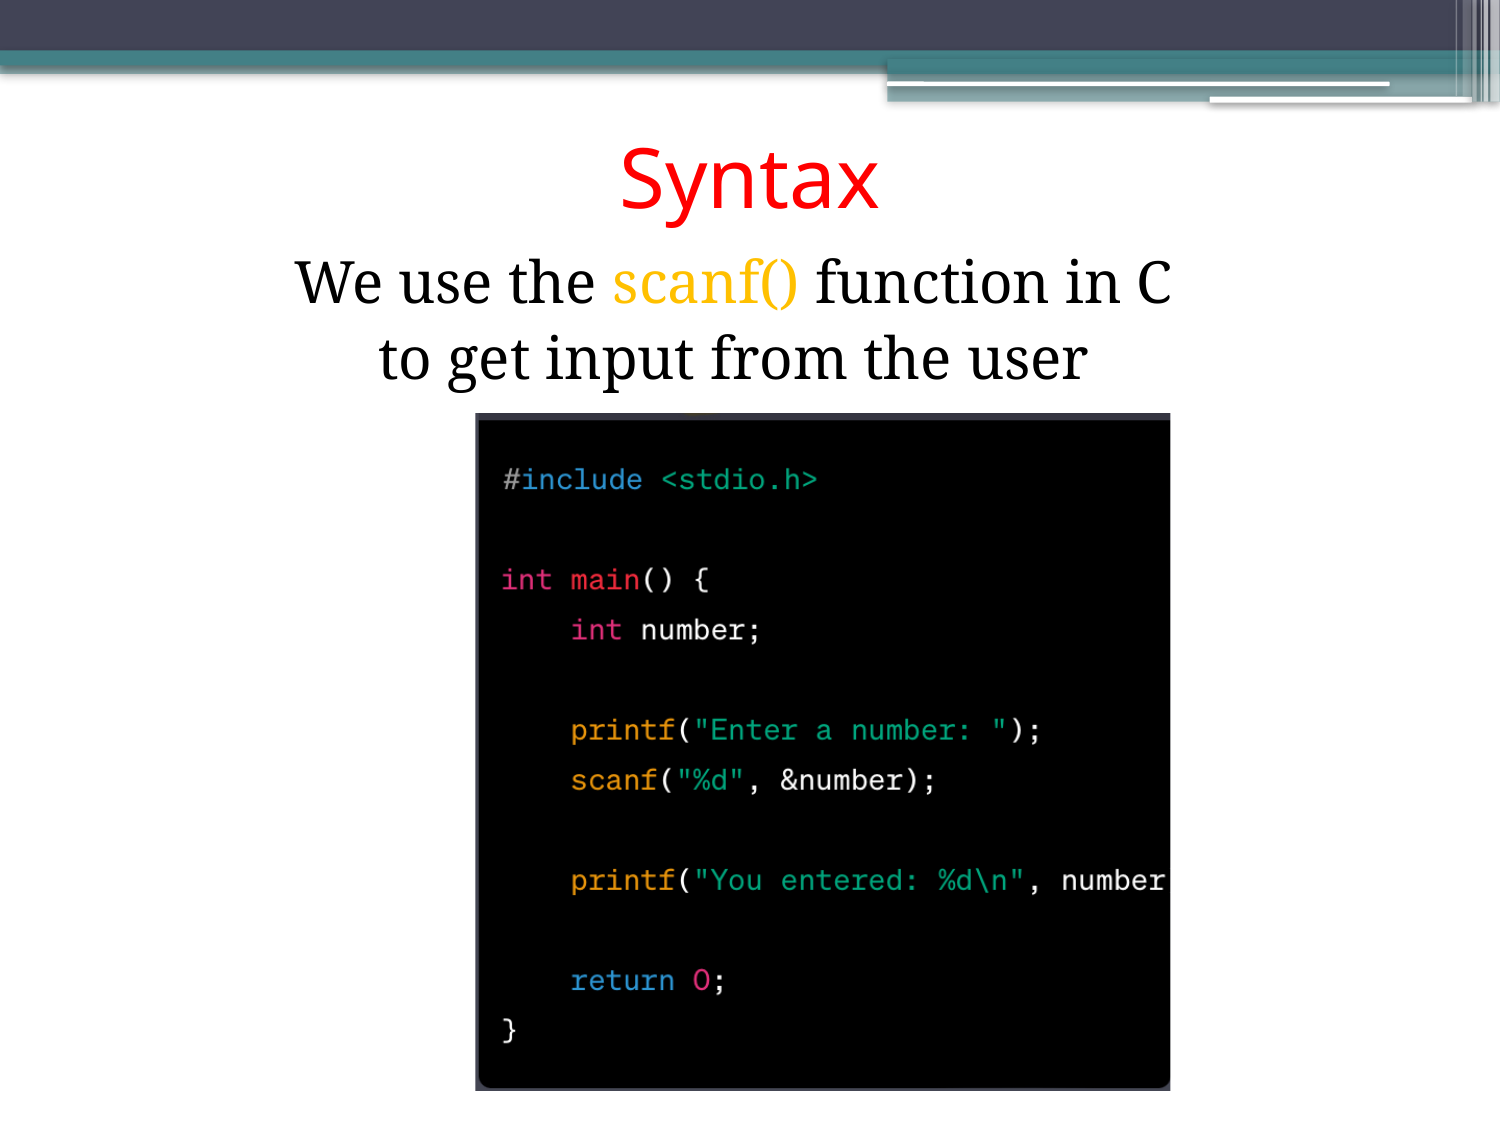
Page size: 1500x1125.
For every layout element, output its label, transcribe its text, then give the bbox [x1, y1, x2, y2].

list We use the scanf() function in C to get input from the user [50, 237, 1400, 947]
title Syntax [75, 87, 1425, 263]
picture [475, 413, 1171, 1091]
